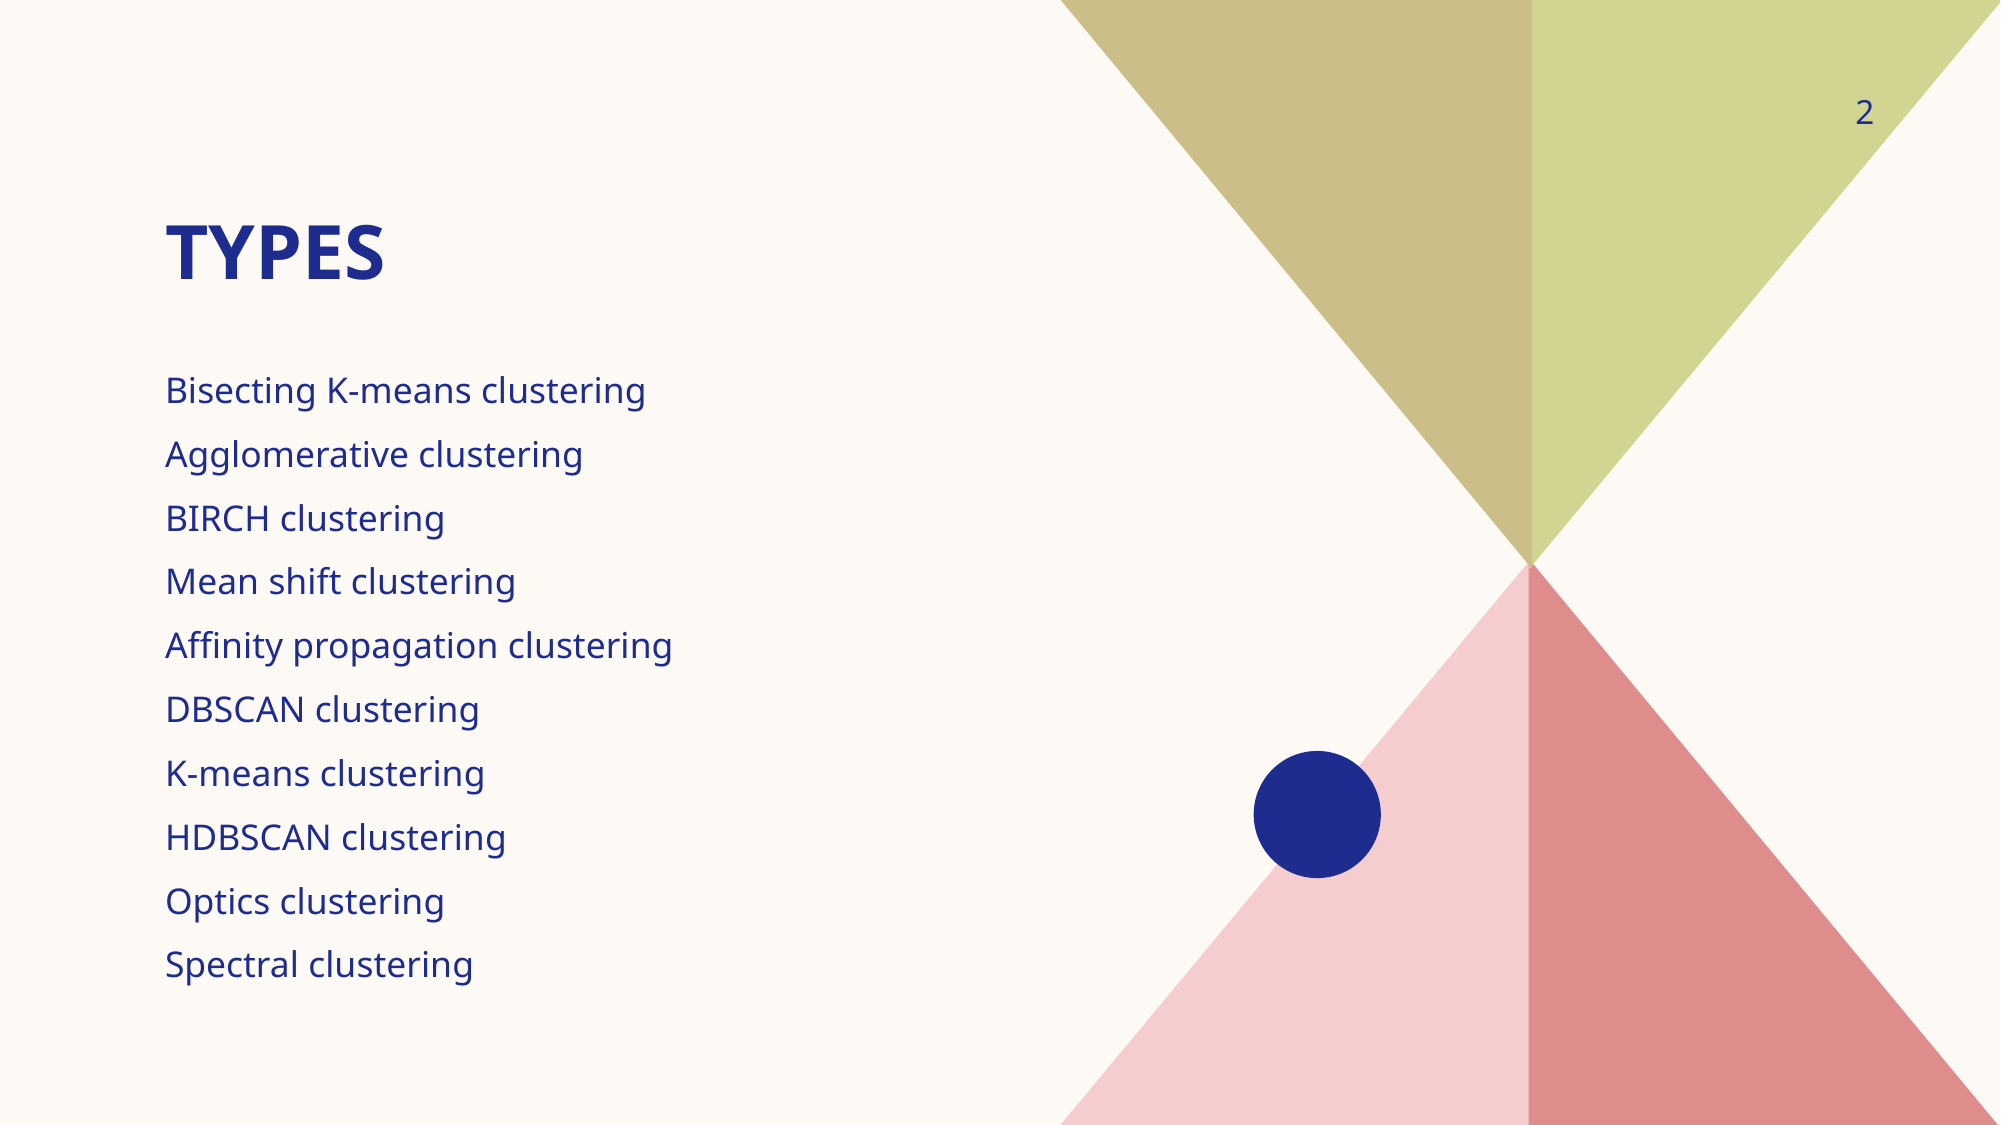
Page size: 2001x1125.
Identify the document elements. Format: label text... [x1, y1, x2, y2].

title TYPES [150, 173, 1230, 295]
slide_number 2 [1699, 75, 1875, 153]
list Bisecting K-means clustering Agglomerative clustering BIRCH clustering Mean shift clustering Affinity propagation clustering DBSCAN clustering K-means clustering HDBSCAN clustering Optics clustering Spectral clustering [150, 346, 1230, 992]
